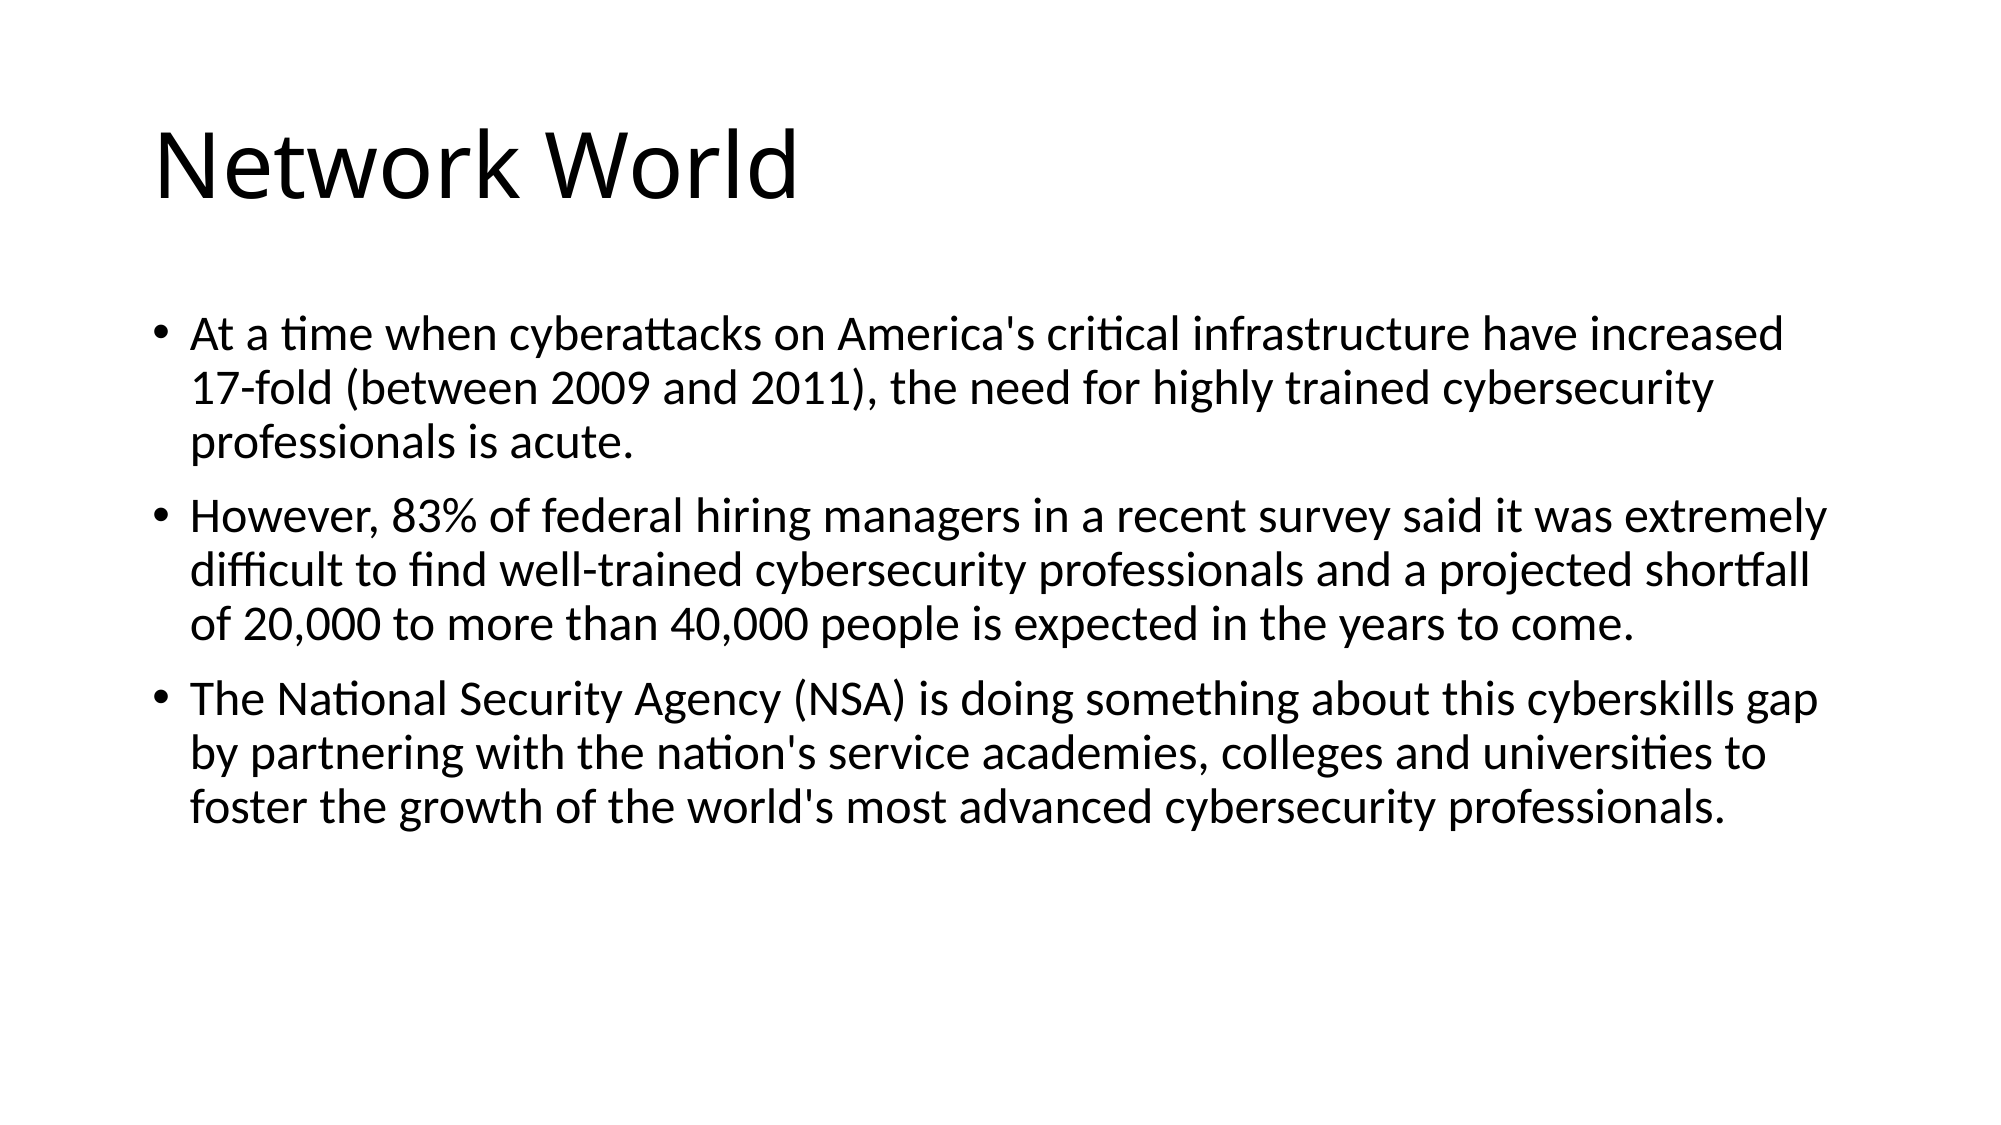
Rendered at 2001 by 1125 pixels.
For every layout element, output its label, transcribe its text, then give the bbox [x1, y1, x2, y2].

title Network World [137, 59, 1863, 278]
list At a time when cyberattacks on America's critical infrastructure have increased 17-fold (between 2009 and 2011), the need for highly trained cybersecurity professionals is acute. However, 83% of federal hiring managers in a recent survey said it was extremely difficult to find well-trained cybersecurity professionals and a projected shortfall of 20,000 to more than 40,000 people is expected in the years to come. The National Security Agency (NSA) is doing something about this cyberskills gap by partnering with the nation's service academies, colleges and universities to foster the growth of the world's most advanced cybersecurity professionals. [137, 299, 1863, 1014]
